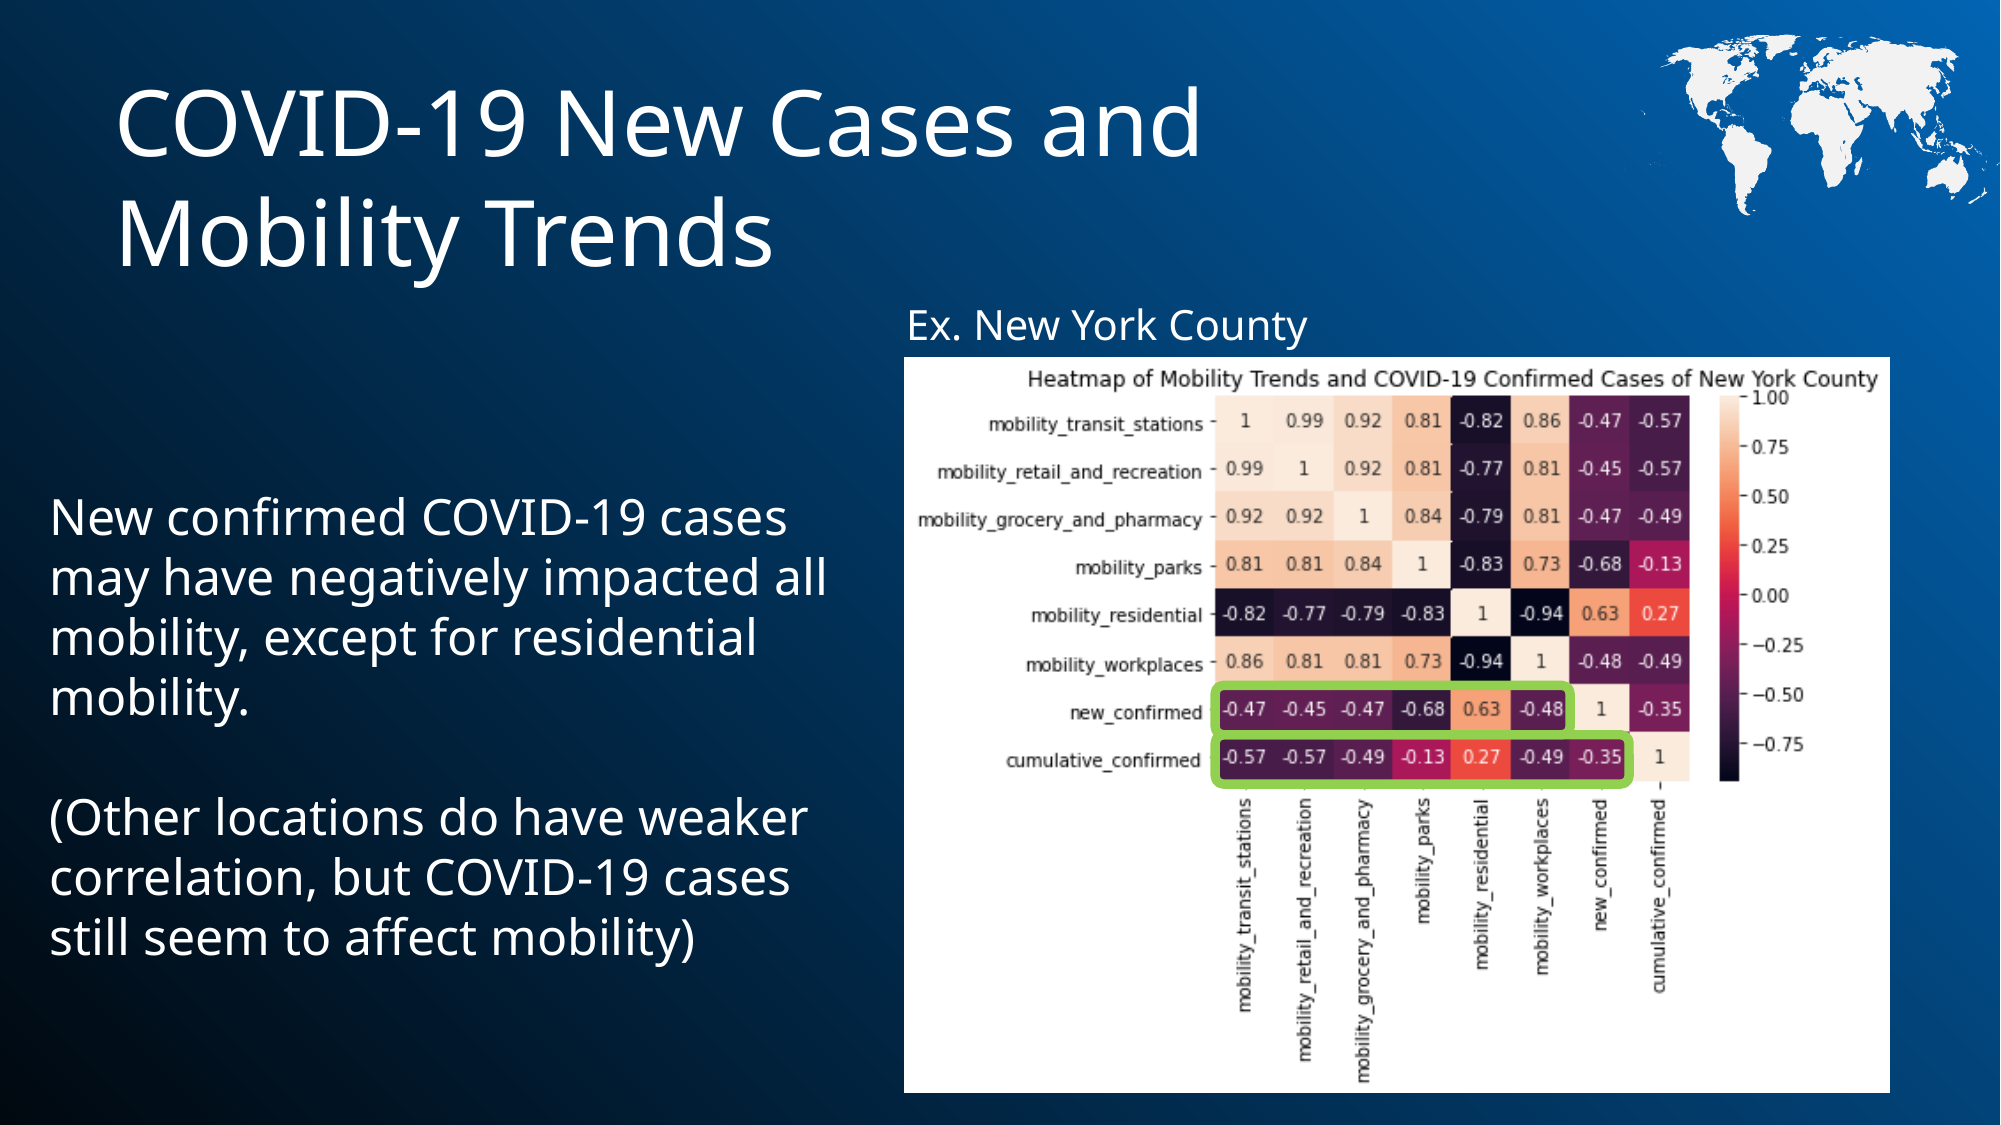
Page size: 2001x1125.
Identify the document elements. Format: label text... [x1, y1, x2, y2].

picture [904, 357, 1890, 1094]
text_box COVID-19 New Cases and Mobility Trends [99, 57, 1423, 154]
text_box Ex. New York County [891, 291, 1323, 357]
text_box New confirmed COVID-19 cases may have negatively impacted all mobility, except for residential mobility. (Other locations do have weaker correlation, but COVID-19 cases still seem to affect mobility) [34, 478, 897, 973]
